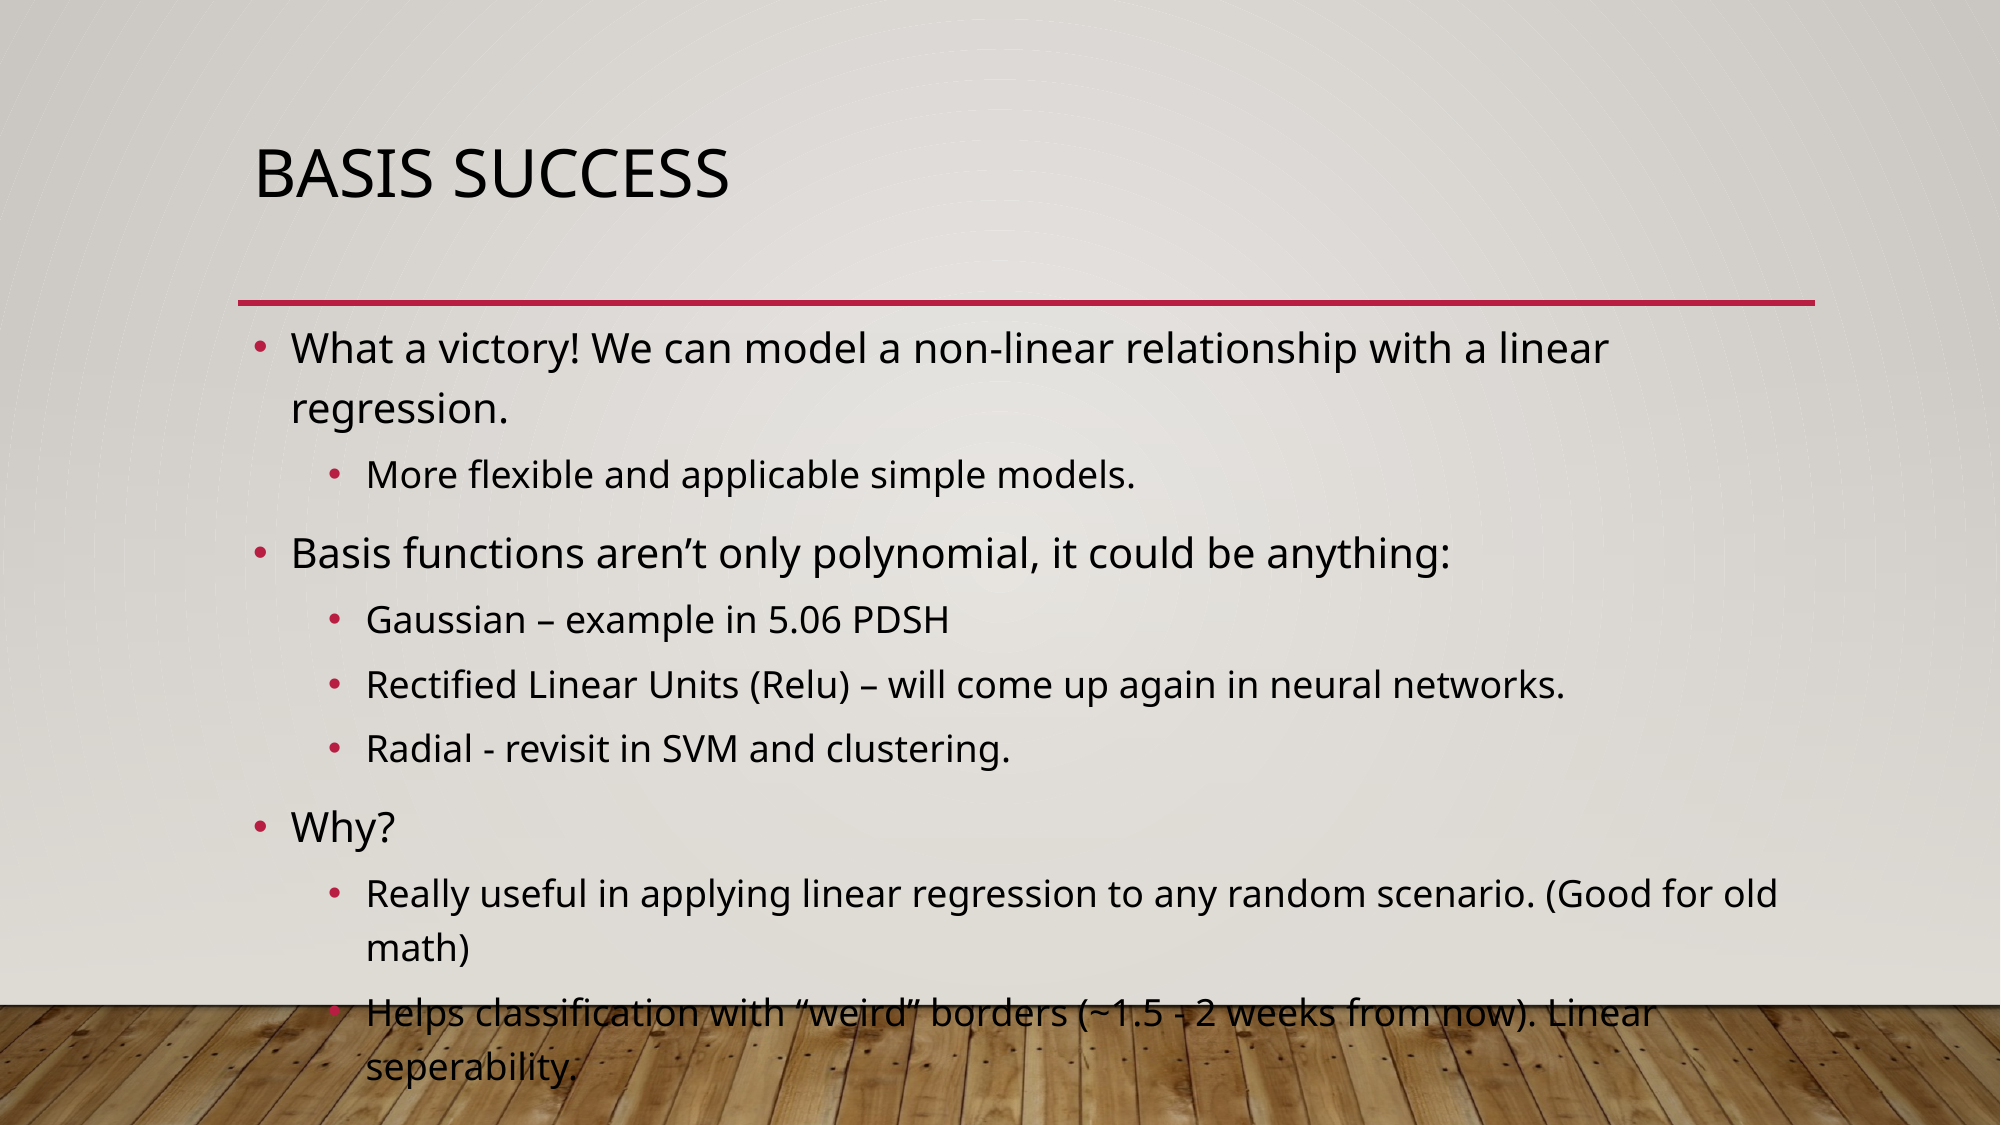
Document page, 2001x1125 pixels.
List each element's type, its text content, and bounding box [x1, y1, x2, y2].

picture [0, 1005, 2000, 1125]
title Basis Success [238, 131, 1814, 304]
list What a victory! We can model a non-linear relationship with a linear regression. More flexible and applicable simple models. Basis functions aren’t only polynomial, it could be anything: Gaussian – example in 5.06 PDSH Rectified Linear Units (Relu) – will come up again in neural networks. Radial - revisit in SVM and clustering. Why? Really useful in applying linear regression to any random scenario. (Good for old math) Helps classification with “weird” borders (~1.5 - 2 weeks from now). Linear seperability. [238, 304, 1814, 1006]
